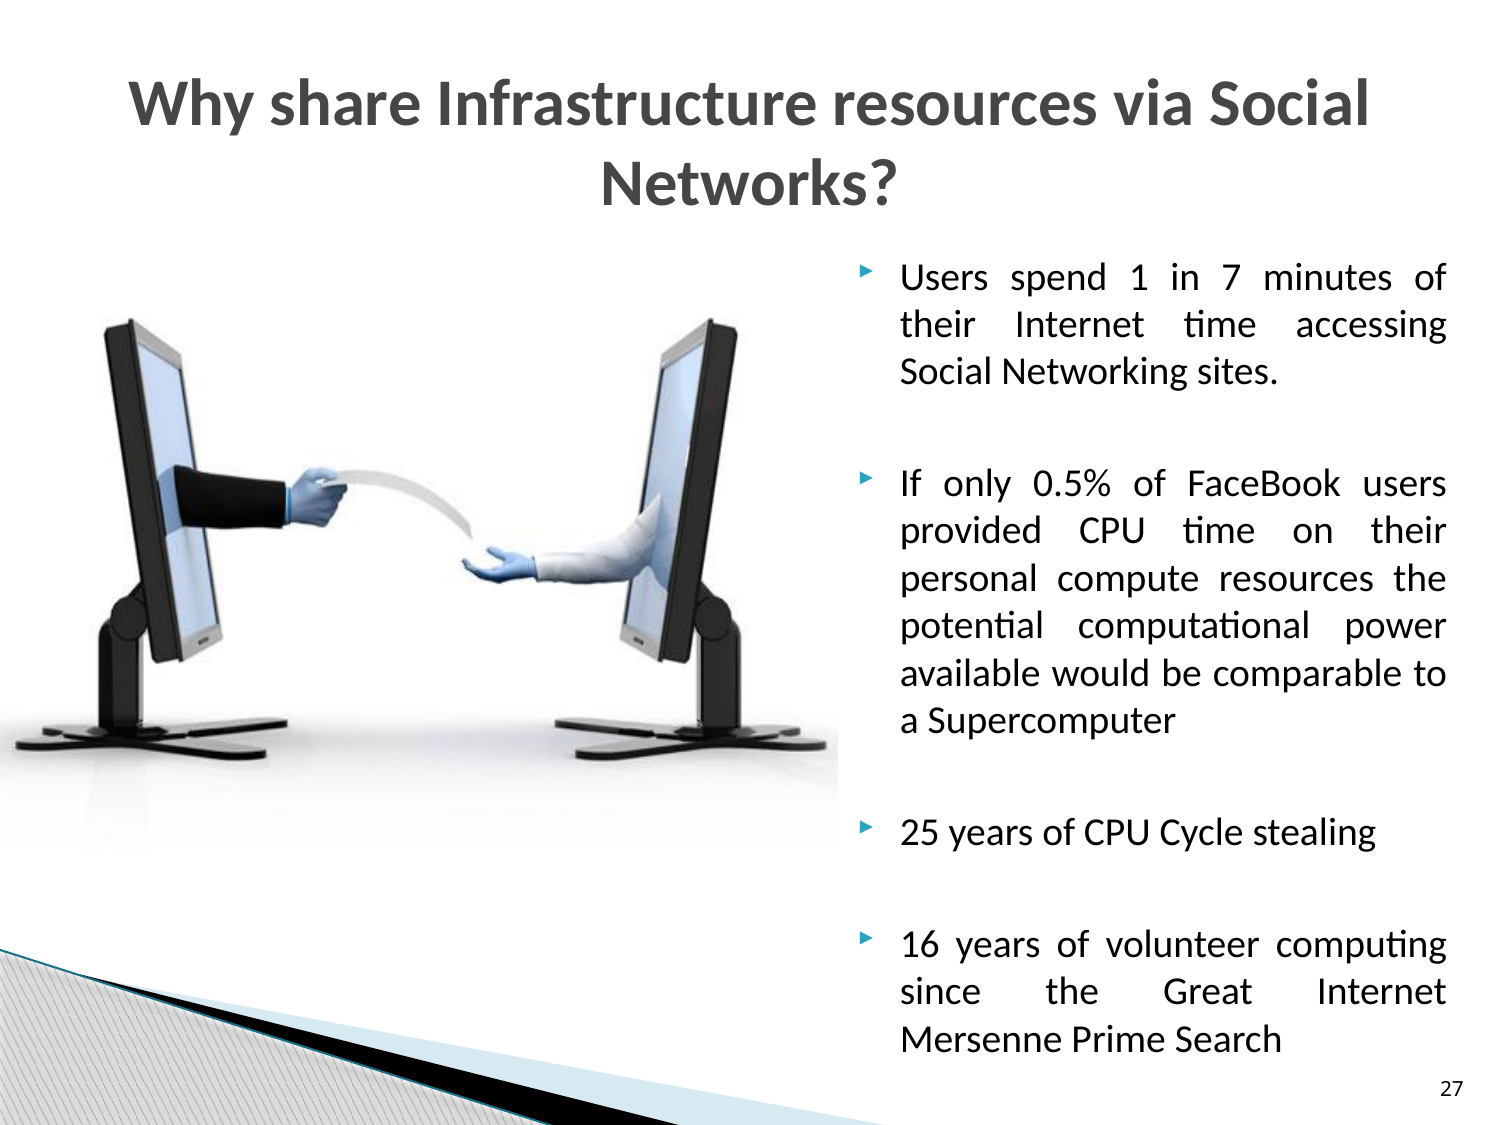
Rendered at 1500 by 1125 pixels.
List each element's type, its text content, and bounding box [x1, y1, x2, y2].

picture [0, 212, 838, 851]
title Why share Infrastructure resources via Social Networks? [75, 45, 1425, 233]
list Users spend 1 in 7 minutes of their Internet time accessing Social Networking sites. If only 0.5% of FaceBook users provided CPU time on their personal compute resources the potential computational power available would be comparable to a Supercomputer 25 years of CPU Cycle stealing 16 years of volunteer computing since the Great Internet Mersenne Prime Search [825, 243, 1463, 1088]
slide_number 27 [1418, 1051, 1479, 1112]
